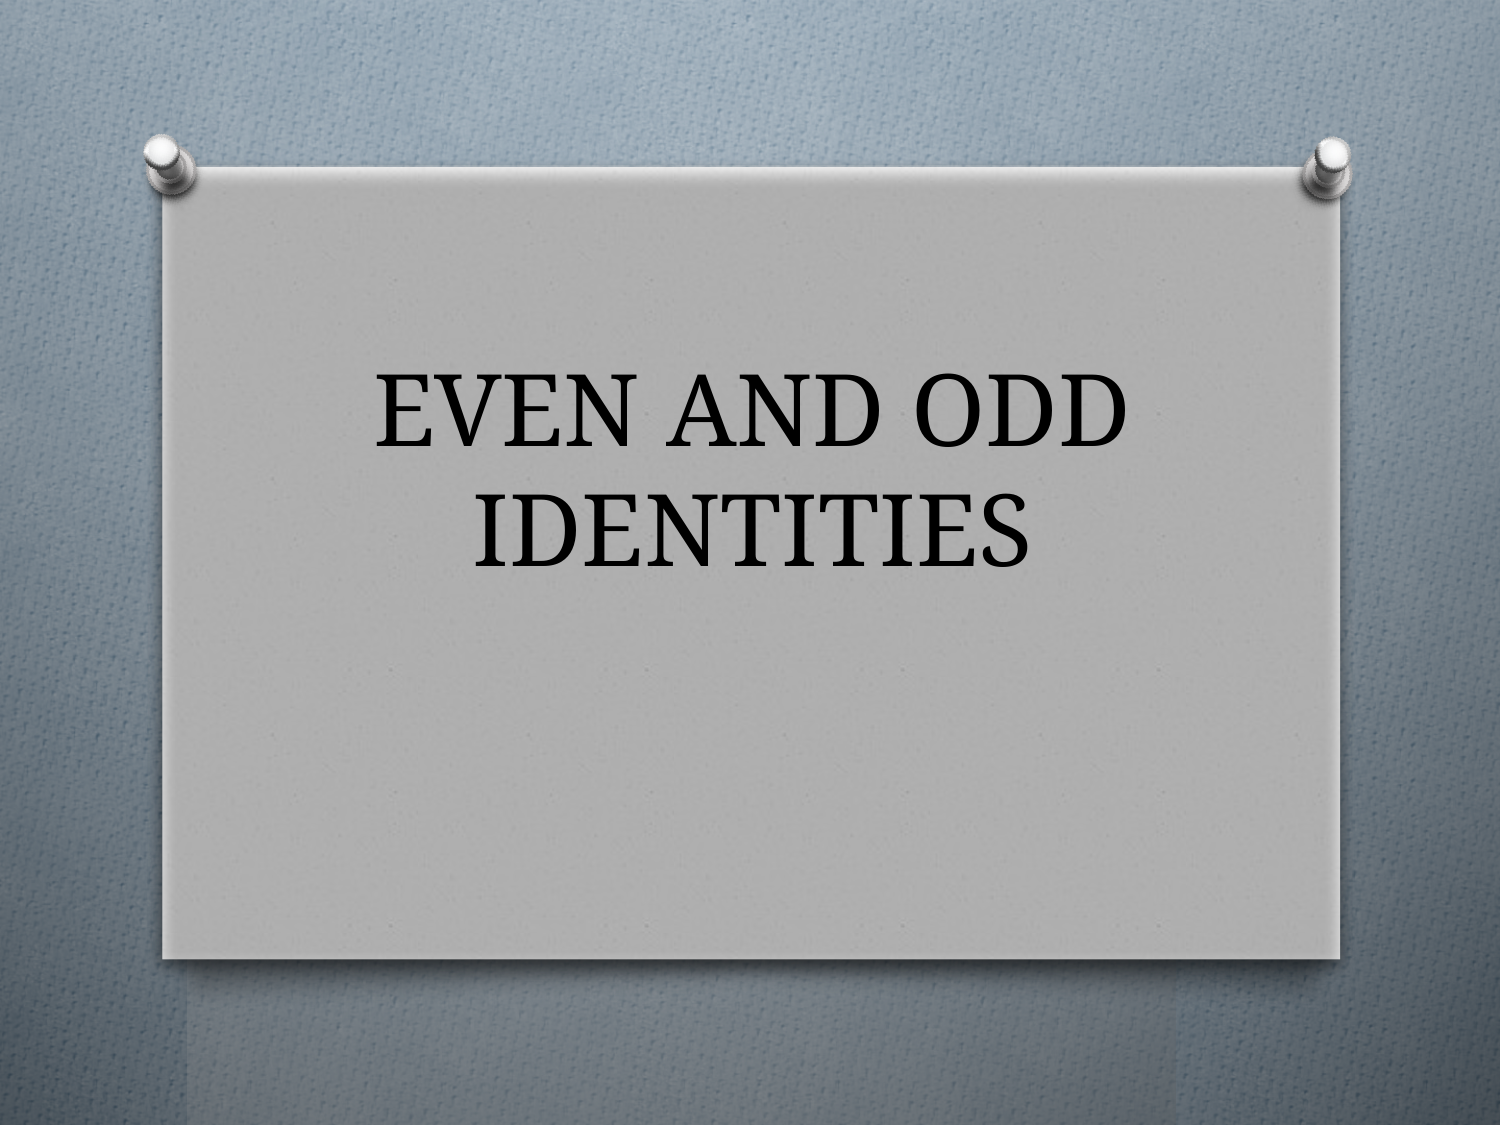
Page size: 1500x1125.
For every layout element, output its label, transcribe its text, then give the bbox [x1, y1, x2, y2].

title EVEN AND ODD IDENTITIES [283, 294, 1223, 595]
picture [112, 100, 235, 224]
picture [1274, 109, 1396, 230]
